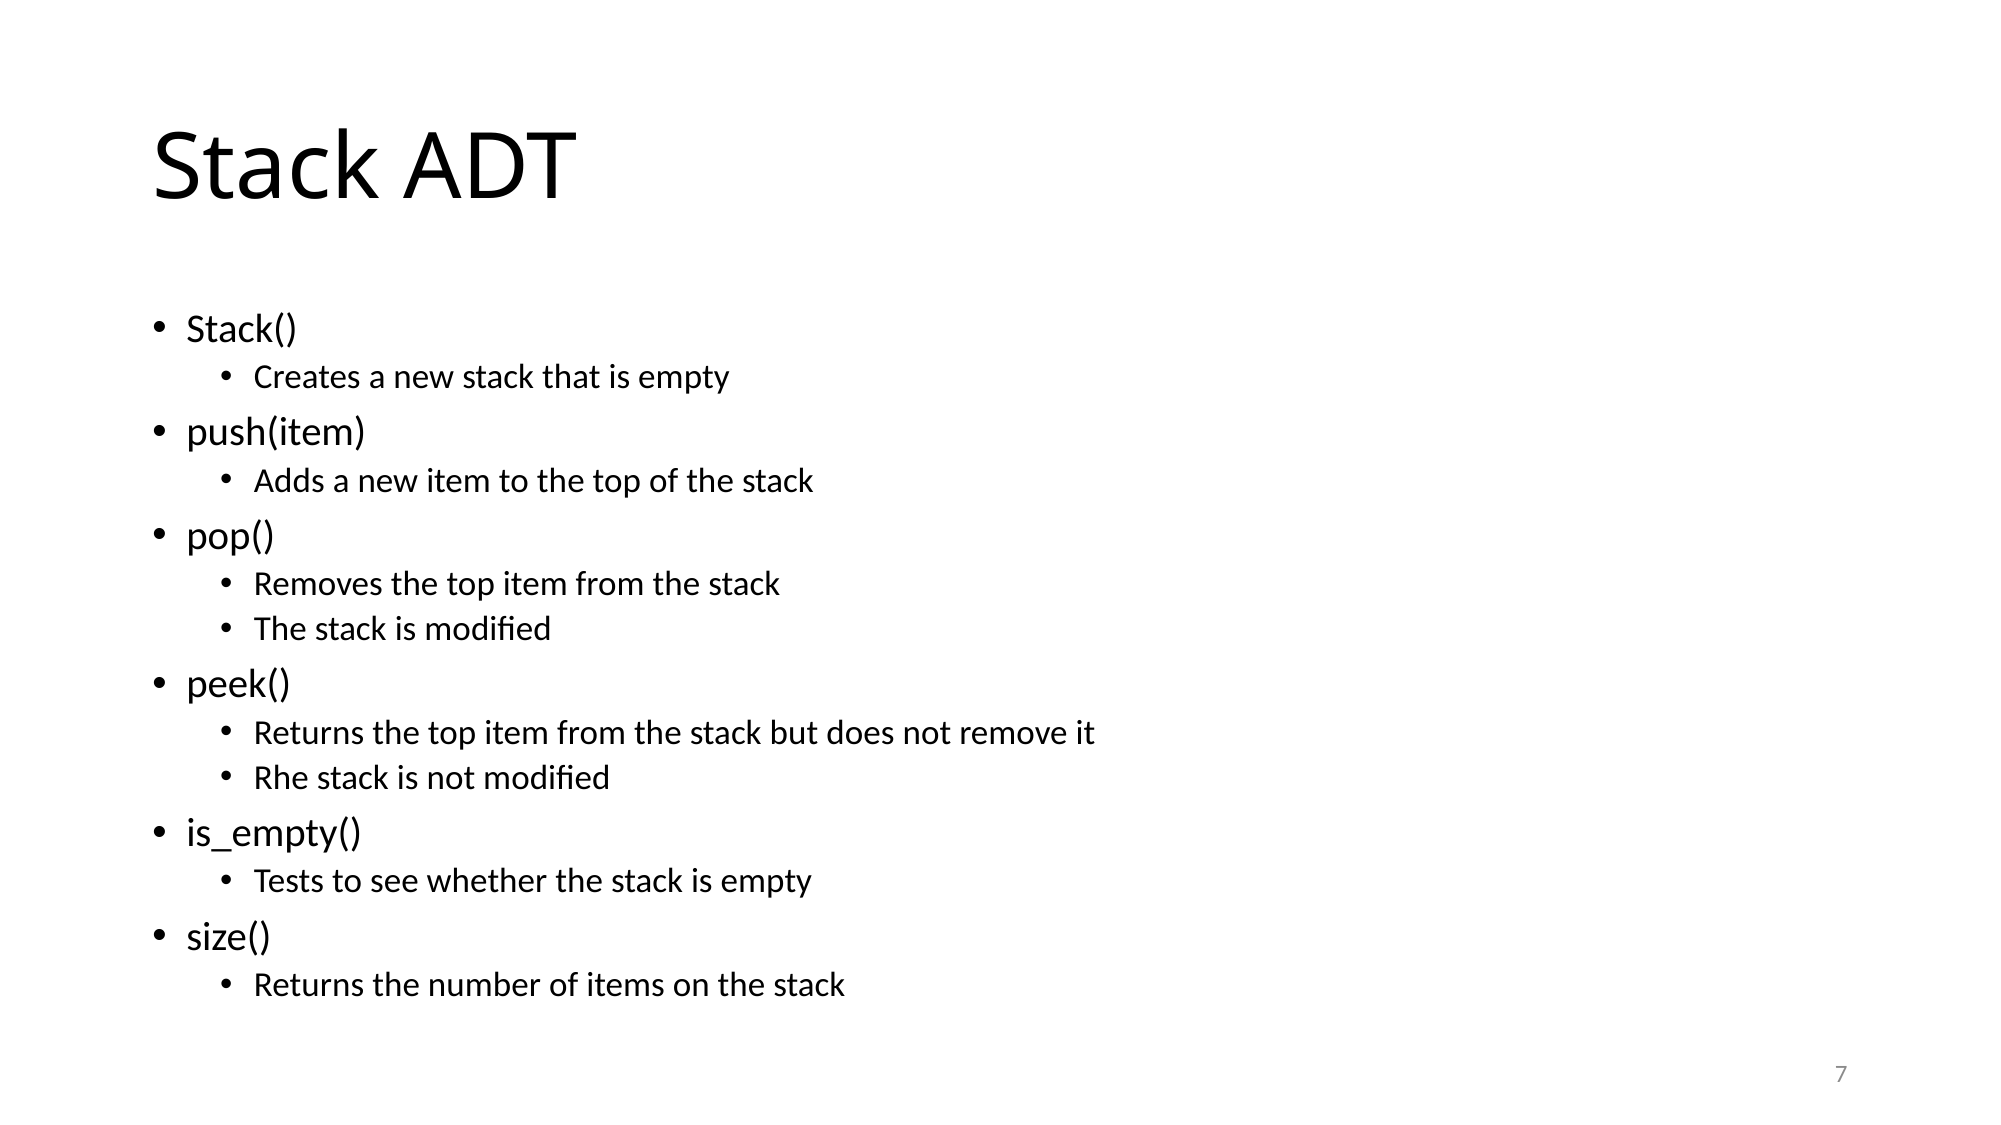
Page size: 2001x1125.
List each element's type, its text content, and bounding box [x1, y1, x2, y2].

slide_number 7 [1412, 1042, 1863, 1103]
list Stack() Creates a new stack that is empty push(item) Adds a new item to the top of the stack pop() Removes the top item from the stack The stack is modified peek() Returns the top item from the stack but does not remove it Rhe stack is not modified is_empty() Tests to see whether the stack is empty size() Returns the number of items on the stack [137, 299, 1863, 1014]
title Stack ADT [137, 59, 1863, 278]
